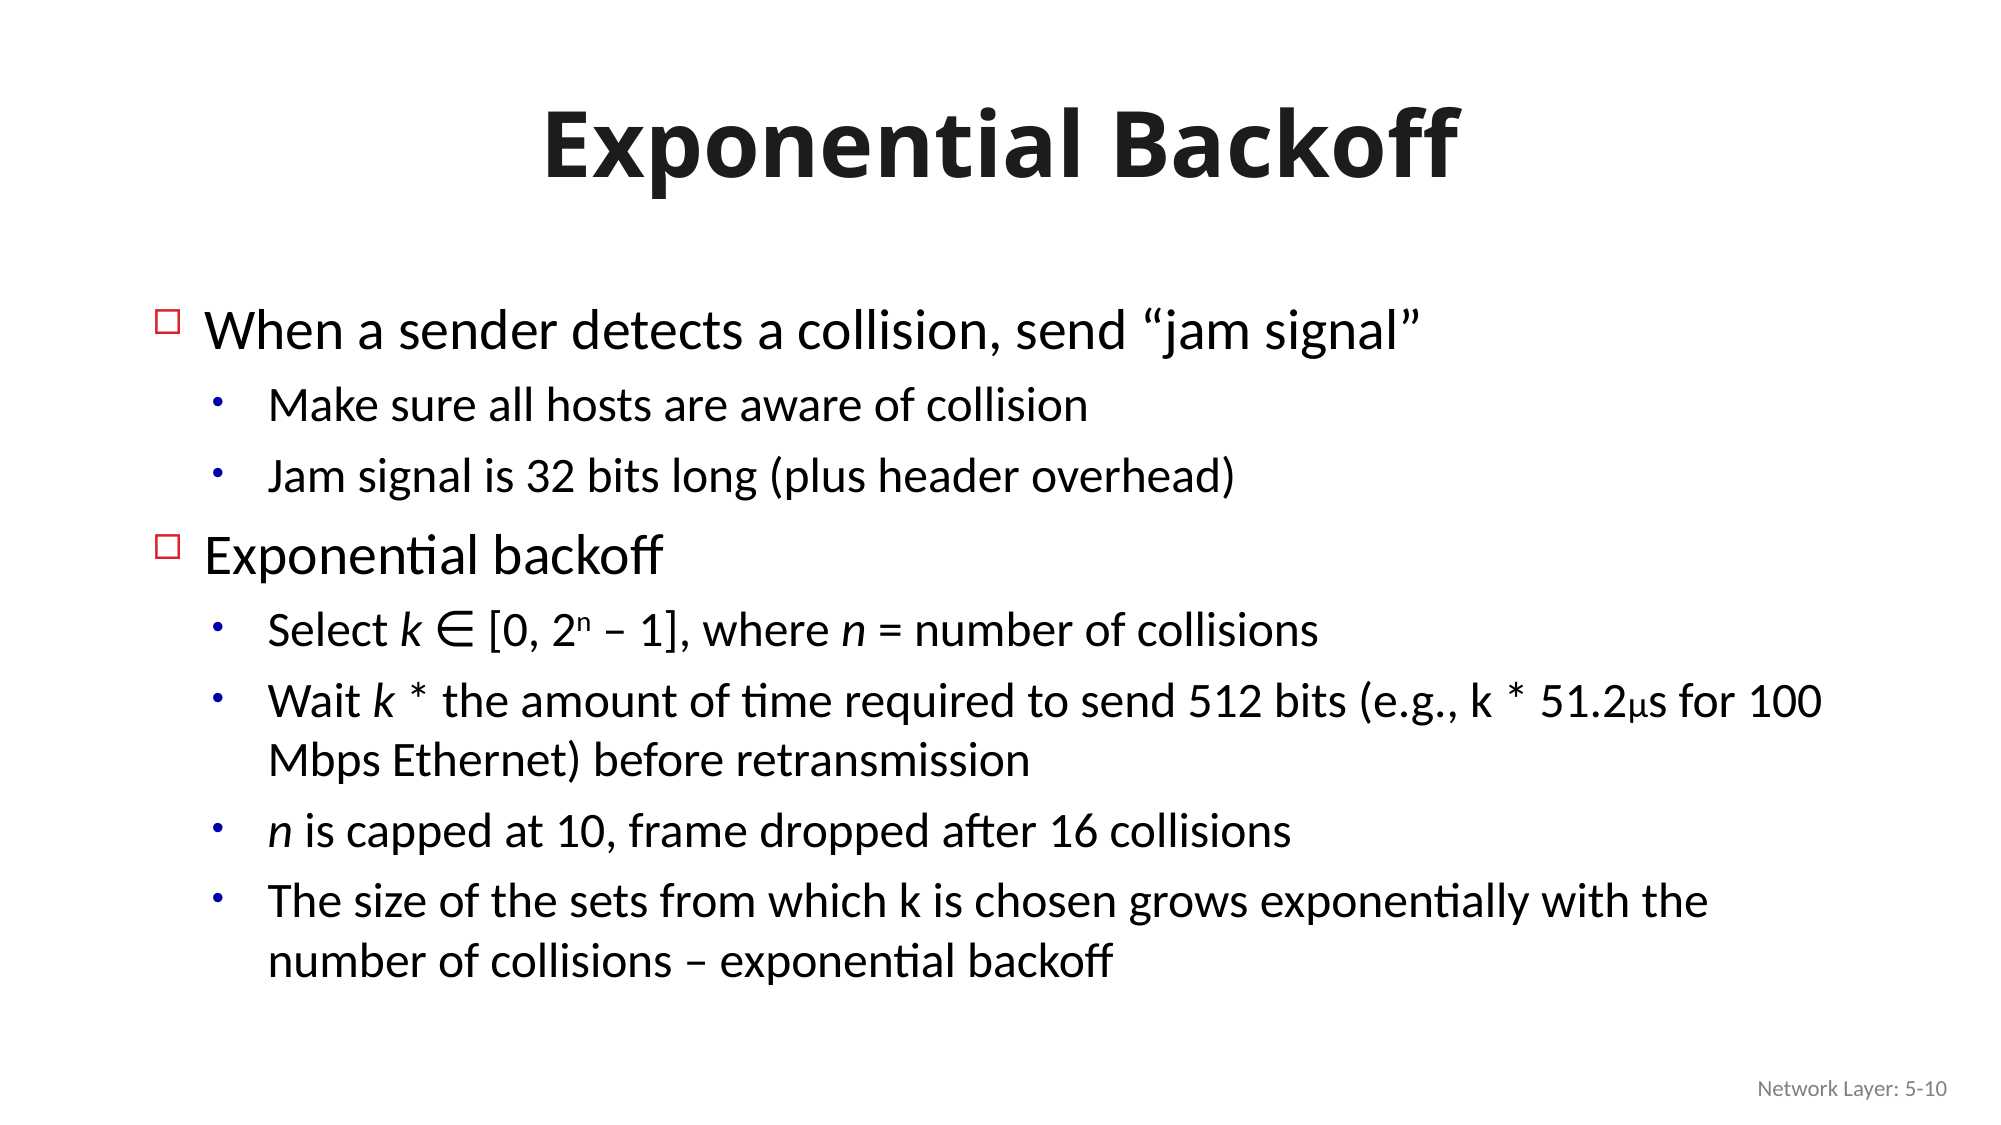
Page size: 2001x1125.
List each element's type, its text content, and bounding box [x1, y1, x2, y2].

list When a sender detects a collision, send “jam signal” Make sure all hosts are aware of collision Jam signal is 32 bits long (plus header overhead) Exponential backoff Select k ∈ [0, 2n – 1], where n = number of collisions Wait k * the amount of time required to send 512 bits (e.g., k * 51.2µs for 100 Mbps Ethernet) before retransmission n is capped at 10, frame dropped after 16 collisions The size of the sets from which k is chosen grows exponentially with the number of collisions – exponential backoff [137, 284, 1863, 998]
title Exponential Backoff [137, 74, 1863, 221]
slide_number Network Layer: 5-10 [1512, 1056, 1963, 1117]
